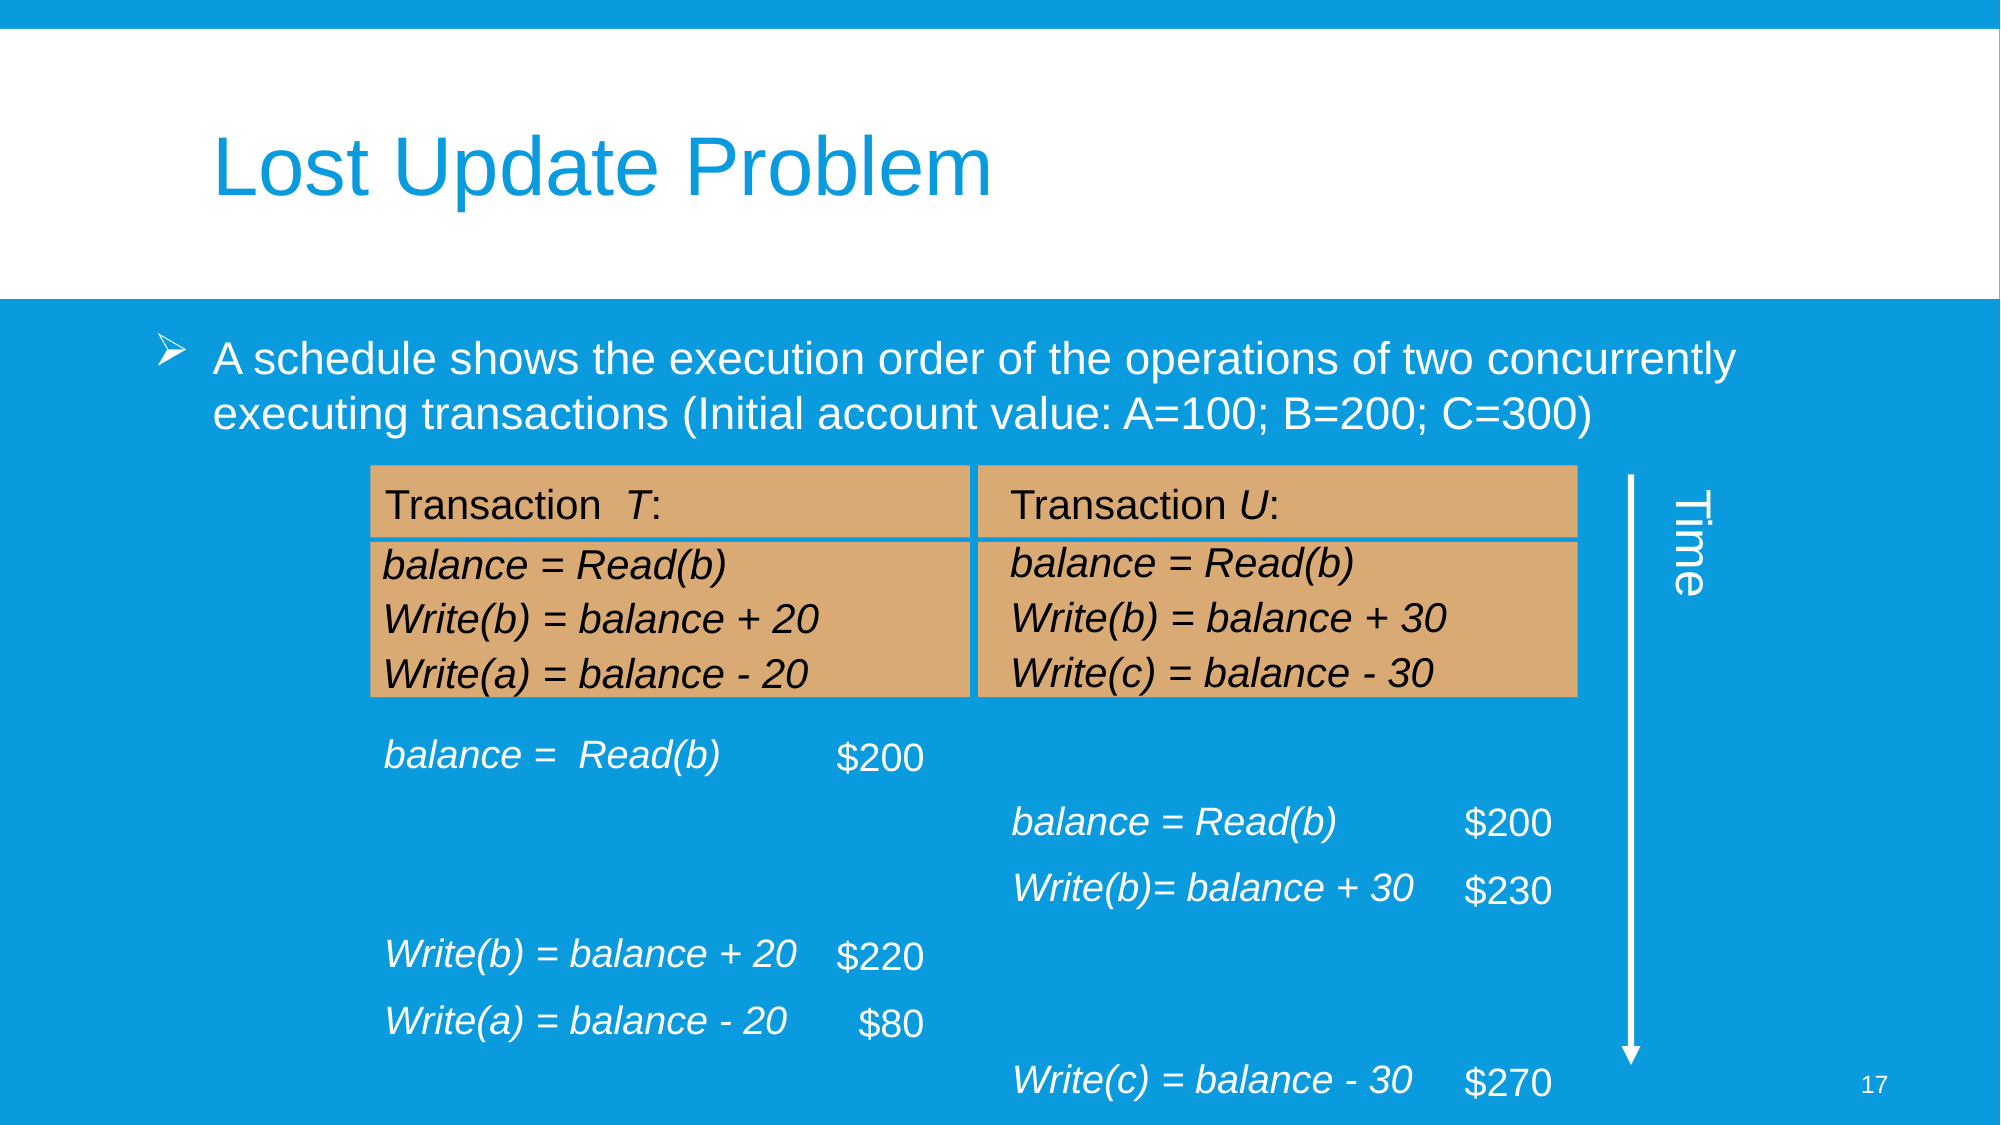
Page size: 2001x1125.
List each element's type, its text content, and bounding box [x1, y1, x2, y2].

text_box Write(a) = balance - 20 [382, 647, 809, 698]
text_box Write(a) = balance - 20 [384, 994, 788, 1043]
text_box [590, 476, 614, 528]
text_box $230 [1464, 864, 1553, 913]
text_box [370, 541, 970, 698]
picture [1632, 1012, 1639, 1052]
text_box balance = Read(b) [1011, 795, 1339, 844]
text_box $200 [836, 731, 925, 780]
text_box [978, 465, 1578, 538]
text_box Write(b)= balance + 30 [1012, 862, 1415, 910]
text_box Transaction T: [614, 477, 663, 528]
text_box Transaction T: [385, 477, 590, 528]
picture [1623, 1012, 1630, 1052]
text_box balance = Read(b) [383, 728, 722, 777]
list A schedule shows the execution order of the operations of two concurrently executing transactions (Initial account value: A=100; B=200; C=300) [138, 321, 1873, 1012]
text_box [1624, 474, 1638, 1065]
text_box Write(b) = balance + 30 [1010, 590, 1448, 641]
text_box [978, 541, 1578, 698]
text_box Transaction U: [1010, 477, 1281, 528]
text_box Write(b) = balance + 20 [382, 592, 820, 643]
title Lost Update Problem [197, 46, 1803, 295]
text_box $80 [836, 997, 925, 1046]
text_box Write(c) = balance - 30 [1011, 1054, 1414, 1102]
text_box Time [1643, 474, 1734, 817]
text_box Write(c) = balance - 30 [1010, 645, 1435, 696]
text_box Write(b) = balance + 20 [384, 928, 798, 976]
text_box $200 [1464, 796, 1553, 844]
text_box balance = Read(b) [1010, 536, 1356, 587]
text_box [370, 465, 970, 538]
text_box balance = Read(b) [382, 537, 728, 588]
slide_number 17 [1748, 1053, 1904, 1114]
text_box $220 [836, 931, 925, 979]
text_box $270 [1464, 1056, 1553, 1105]
